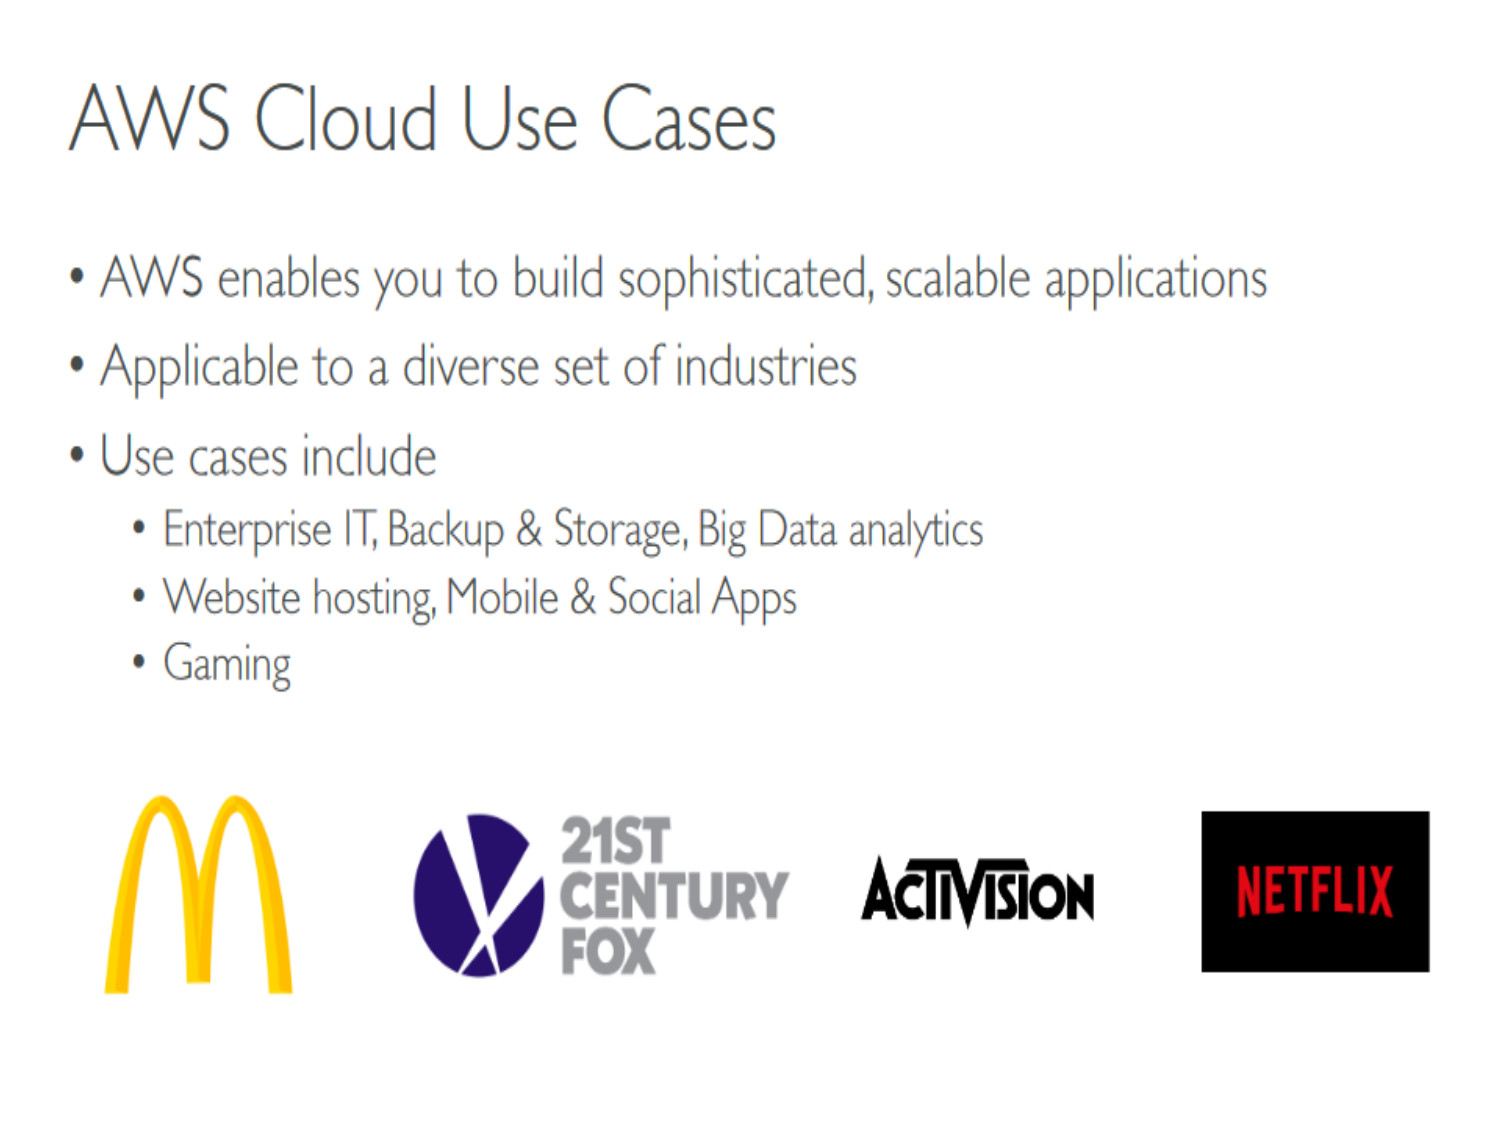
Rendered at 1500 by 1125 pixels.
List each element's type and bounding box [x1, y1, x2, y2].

picture [26, 23, 1474, 1009]
